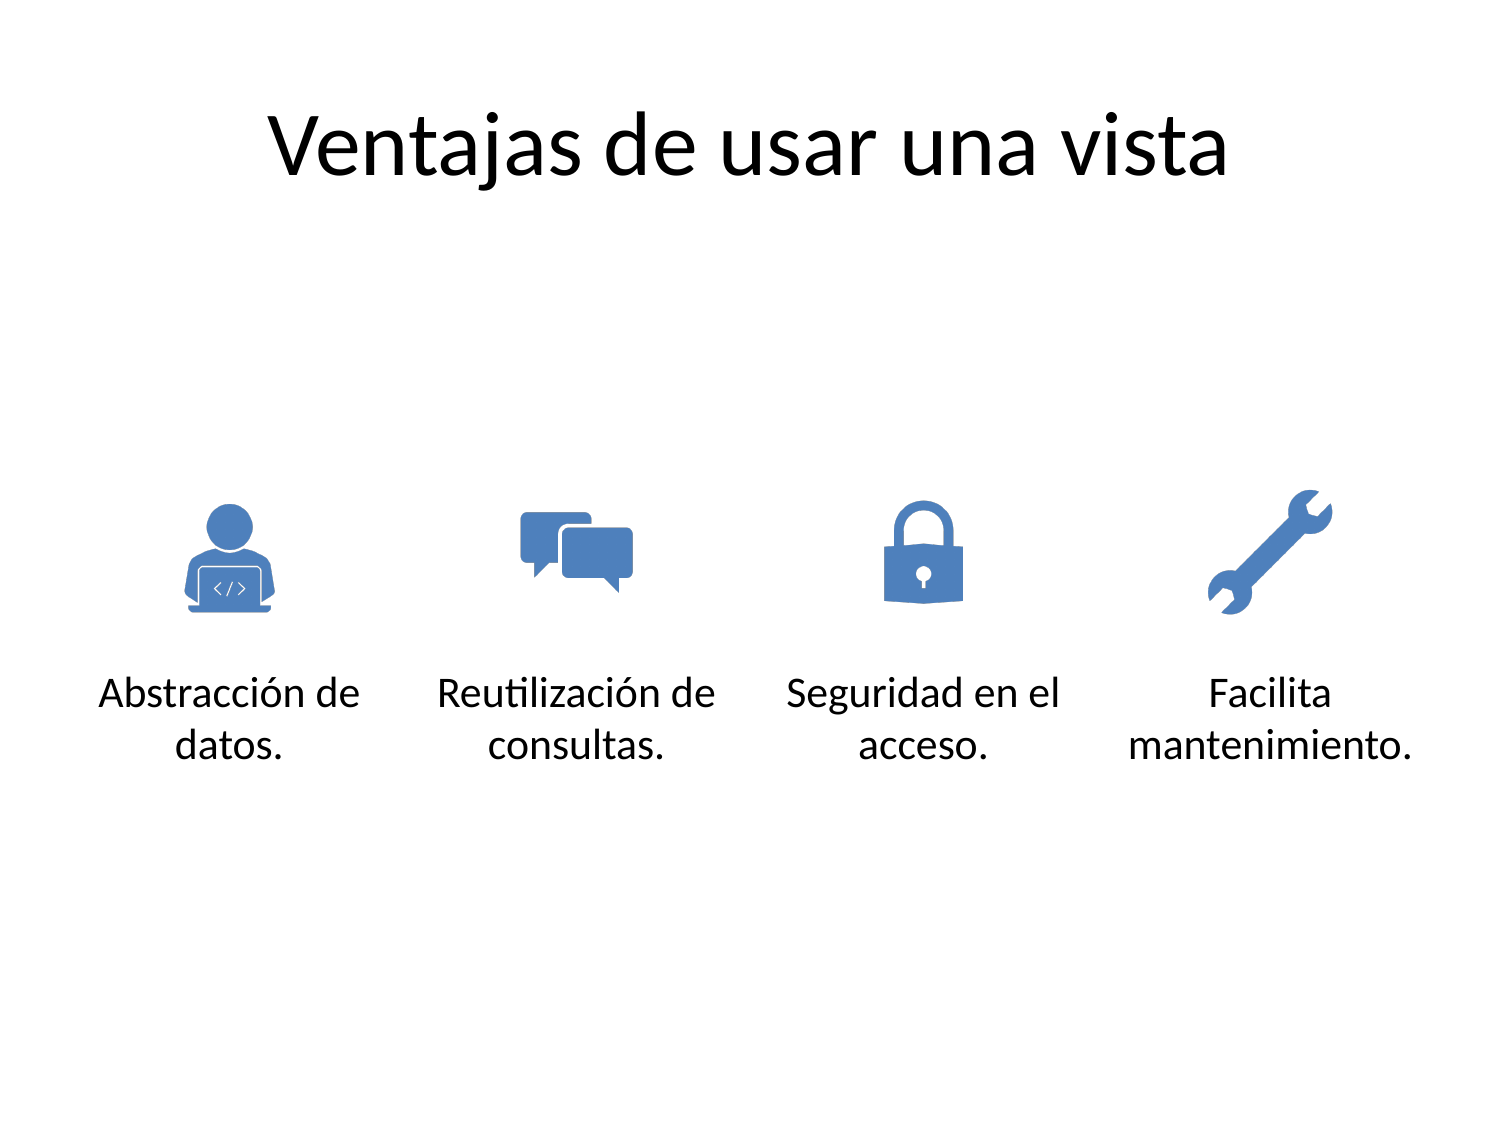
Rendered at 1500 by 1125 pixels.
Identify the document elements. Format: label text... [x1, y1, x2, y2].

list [74, 262, 1426, 1006]
title Ventajas de usar una vista [75, 45, 1425, 233]
